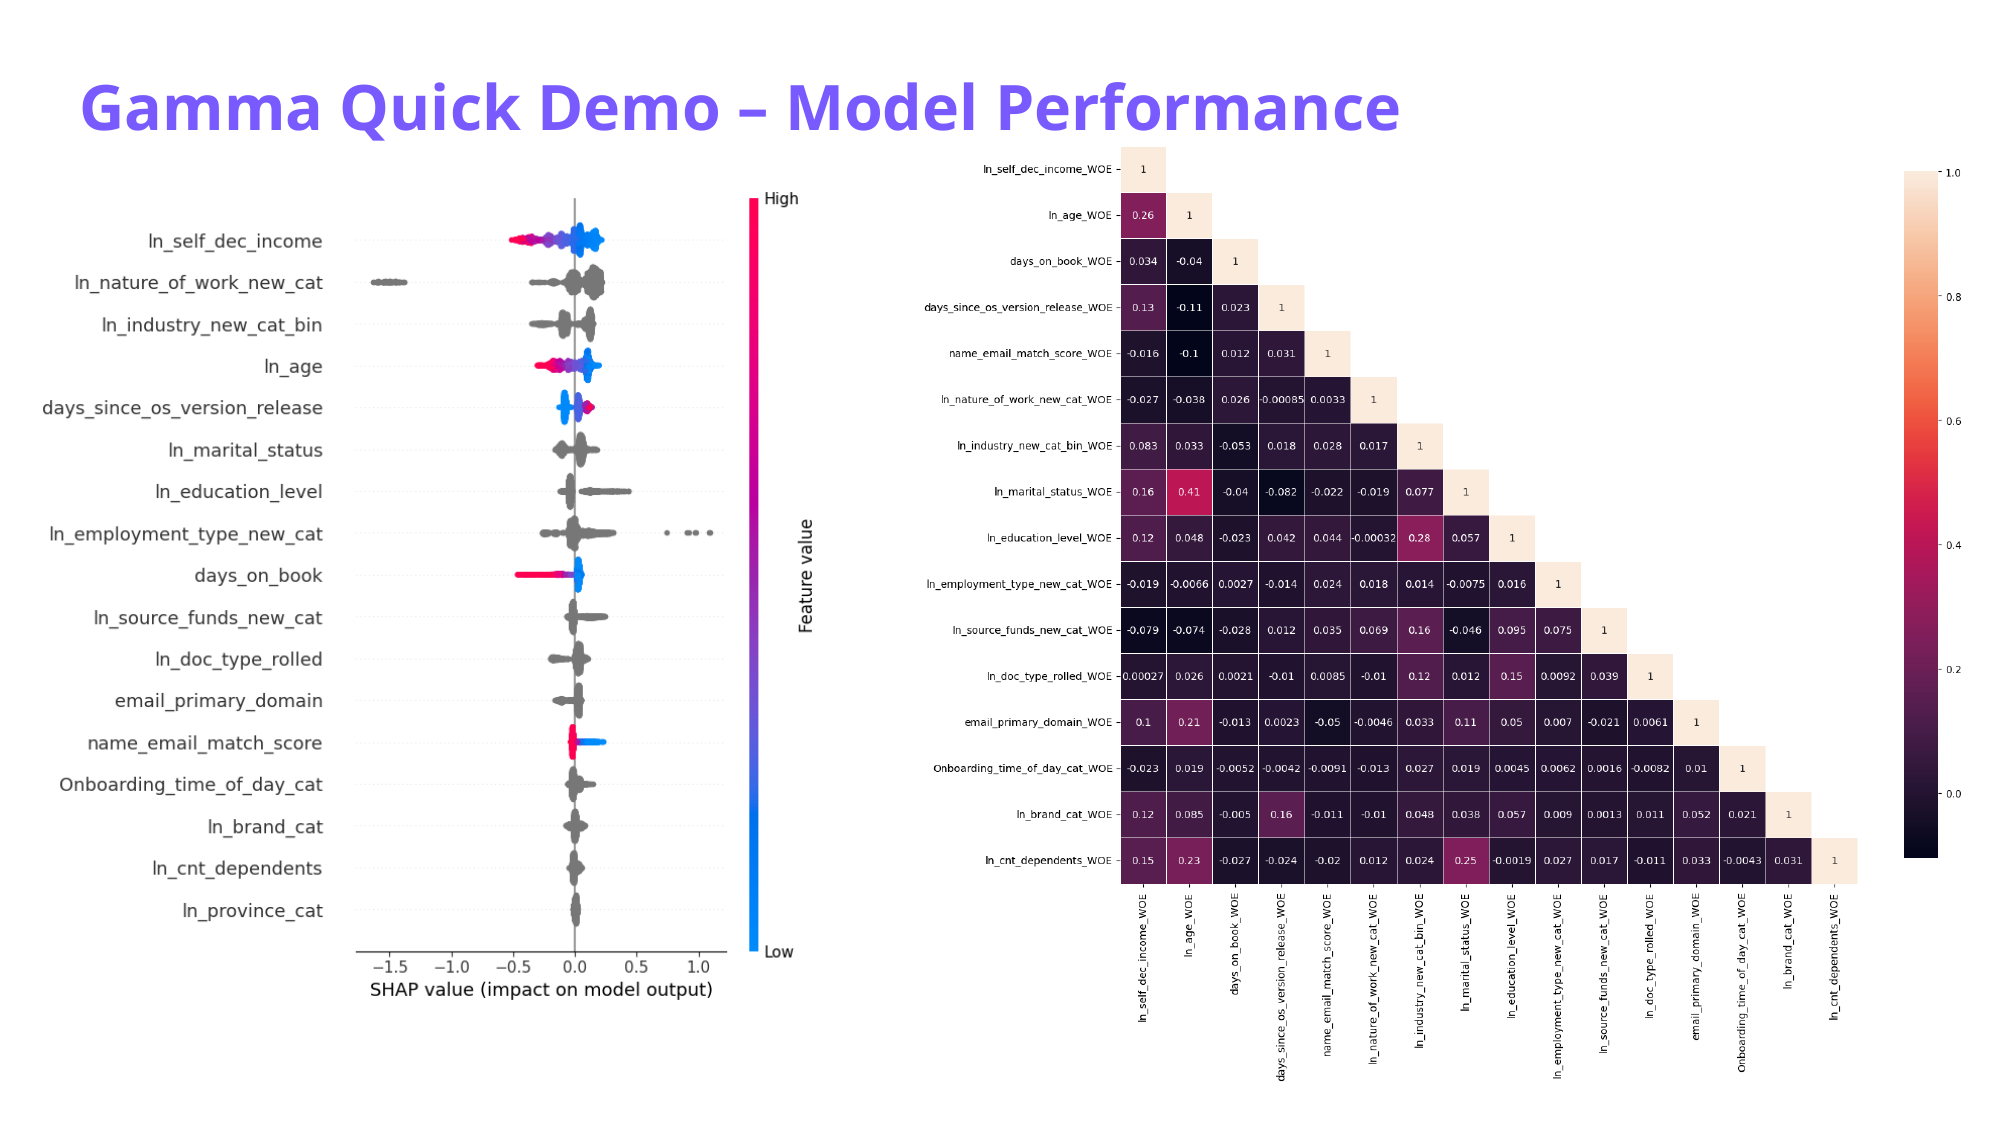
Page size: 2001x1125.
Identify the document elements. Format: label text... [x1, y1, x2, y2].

title Gamma Quick Demo – Model Performance [64, 37, 1488, 183]
picture [31, 182, 828, 1011]
picture [916, 139, 1969, 1088]
